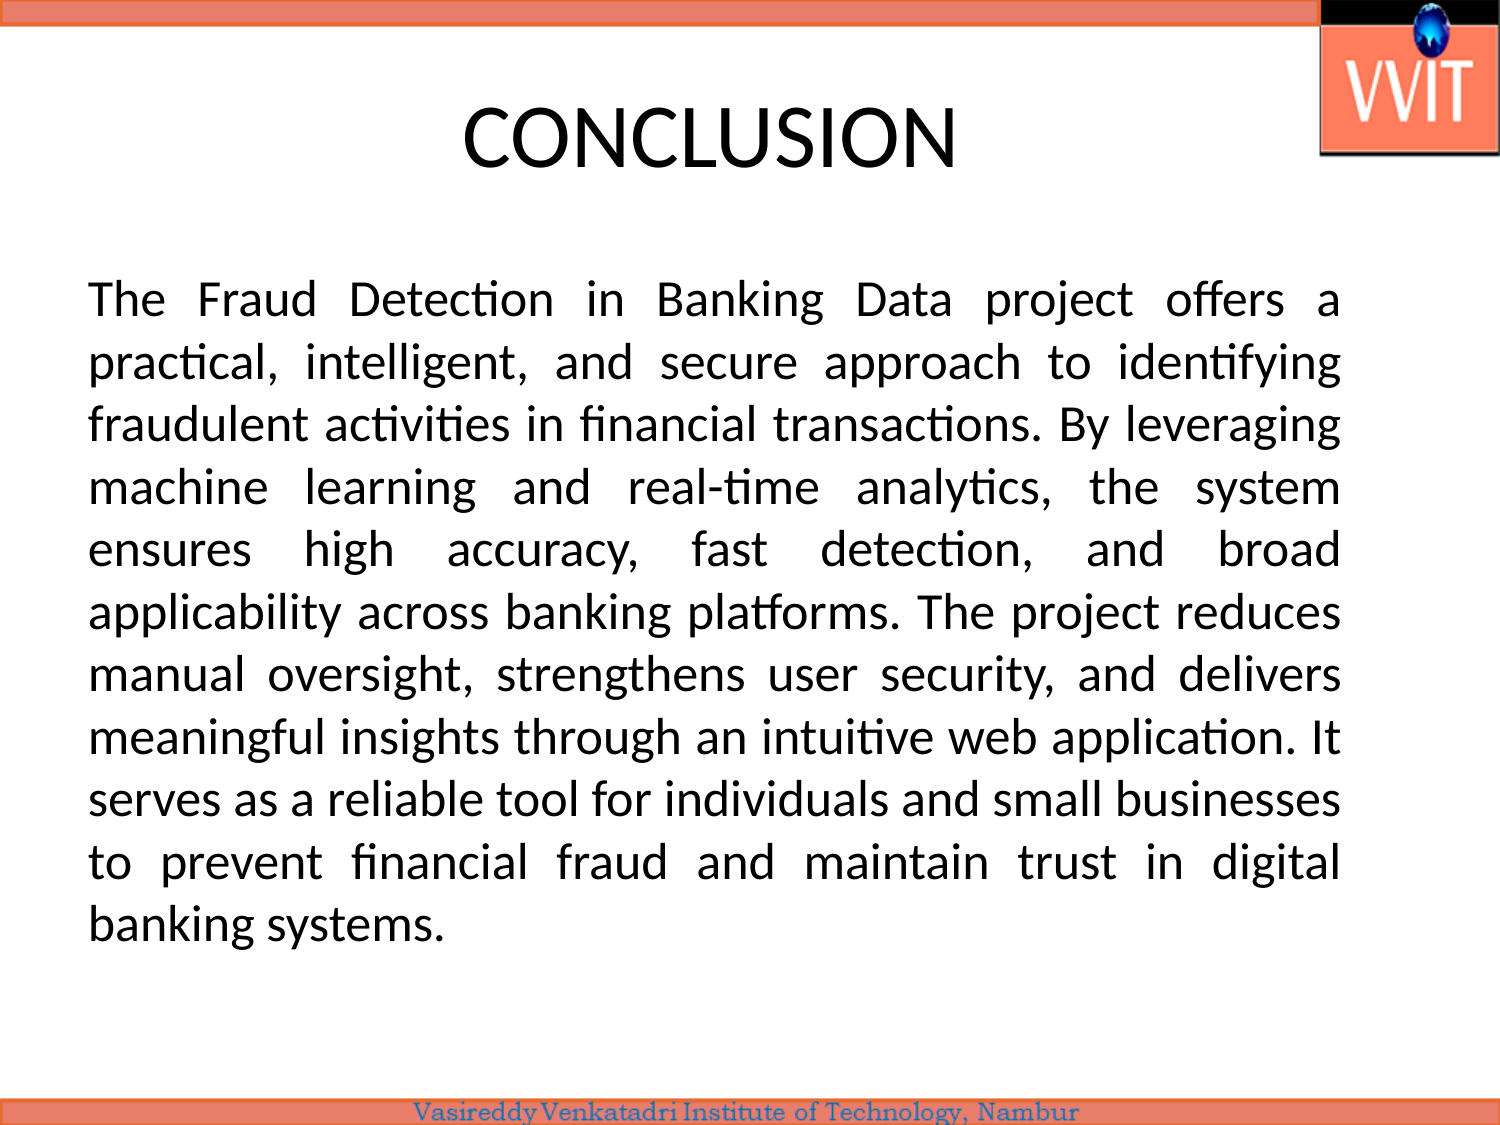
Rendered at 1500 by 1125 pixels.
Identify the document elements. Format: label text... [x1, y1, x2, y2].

picture [0, 0, 1500, 1125]
title CONCLUSION [462, 75, 1025, 264]
list The Fraud Detection in Banking Data project offers a practical, intelligent, and secure approach to identifying fraudulent activities in financial transactions. By leveraging machine learning and real-time analytics, the system ensures high accuracy, fast detection, and broad applicability across banking platforms. The project reduces manual oversight, strengthens user security, and delivers meaningful insights through an intuitive web application. It serves as a reliable tool for individuals and small businesses to prevent financial fraud and maintain trust in digital banking systems. [87, 264, 1343, 1022]
